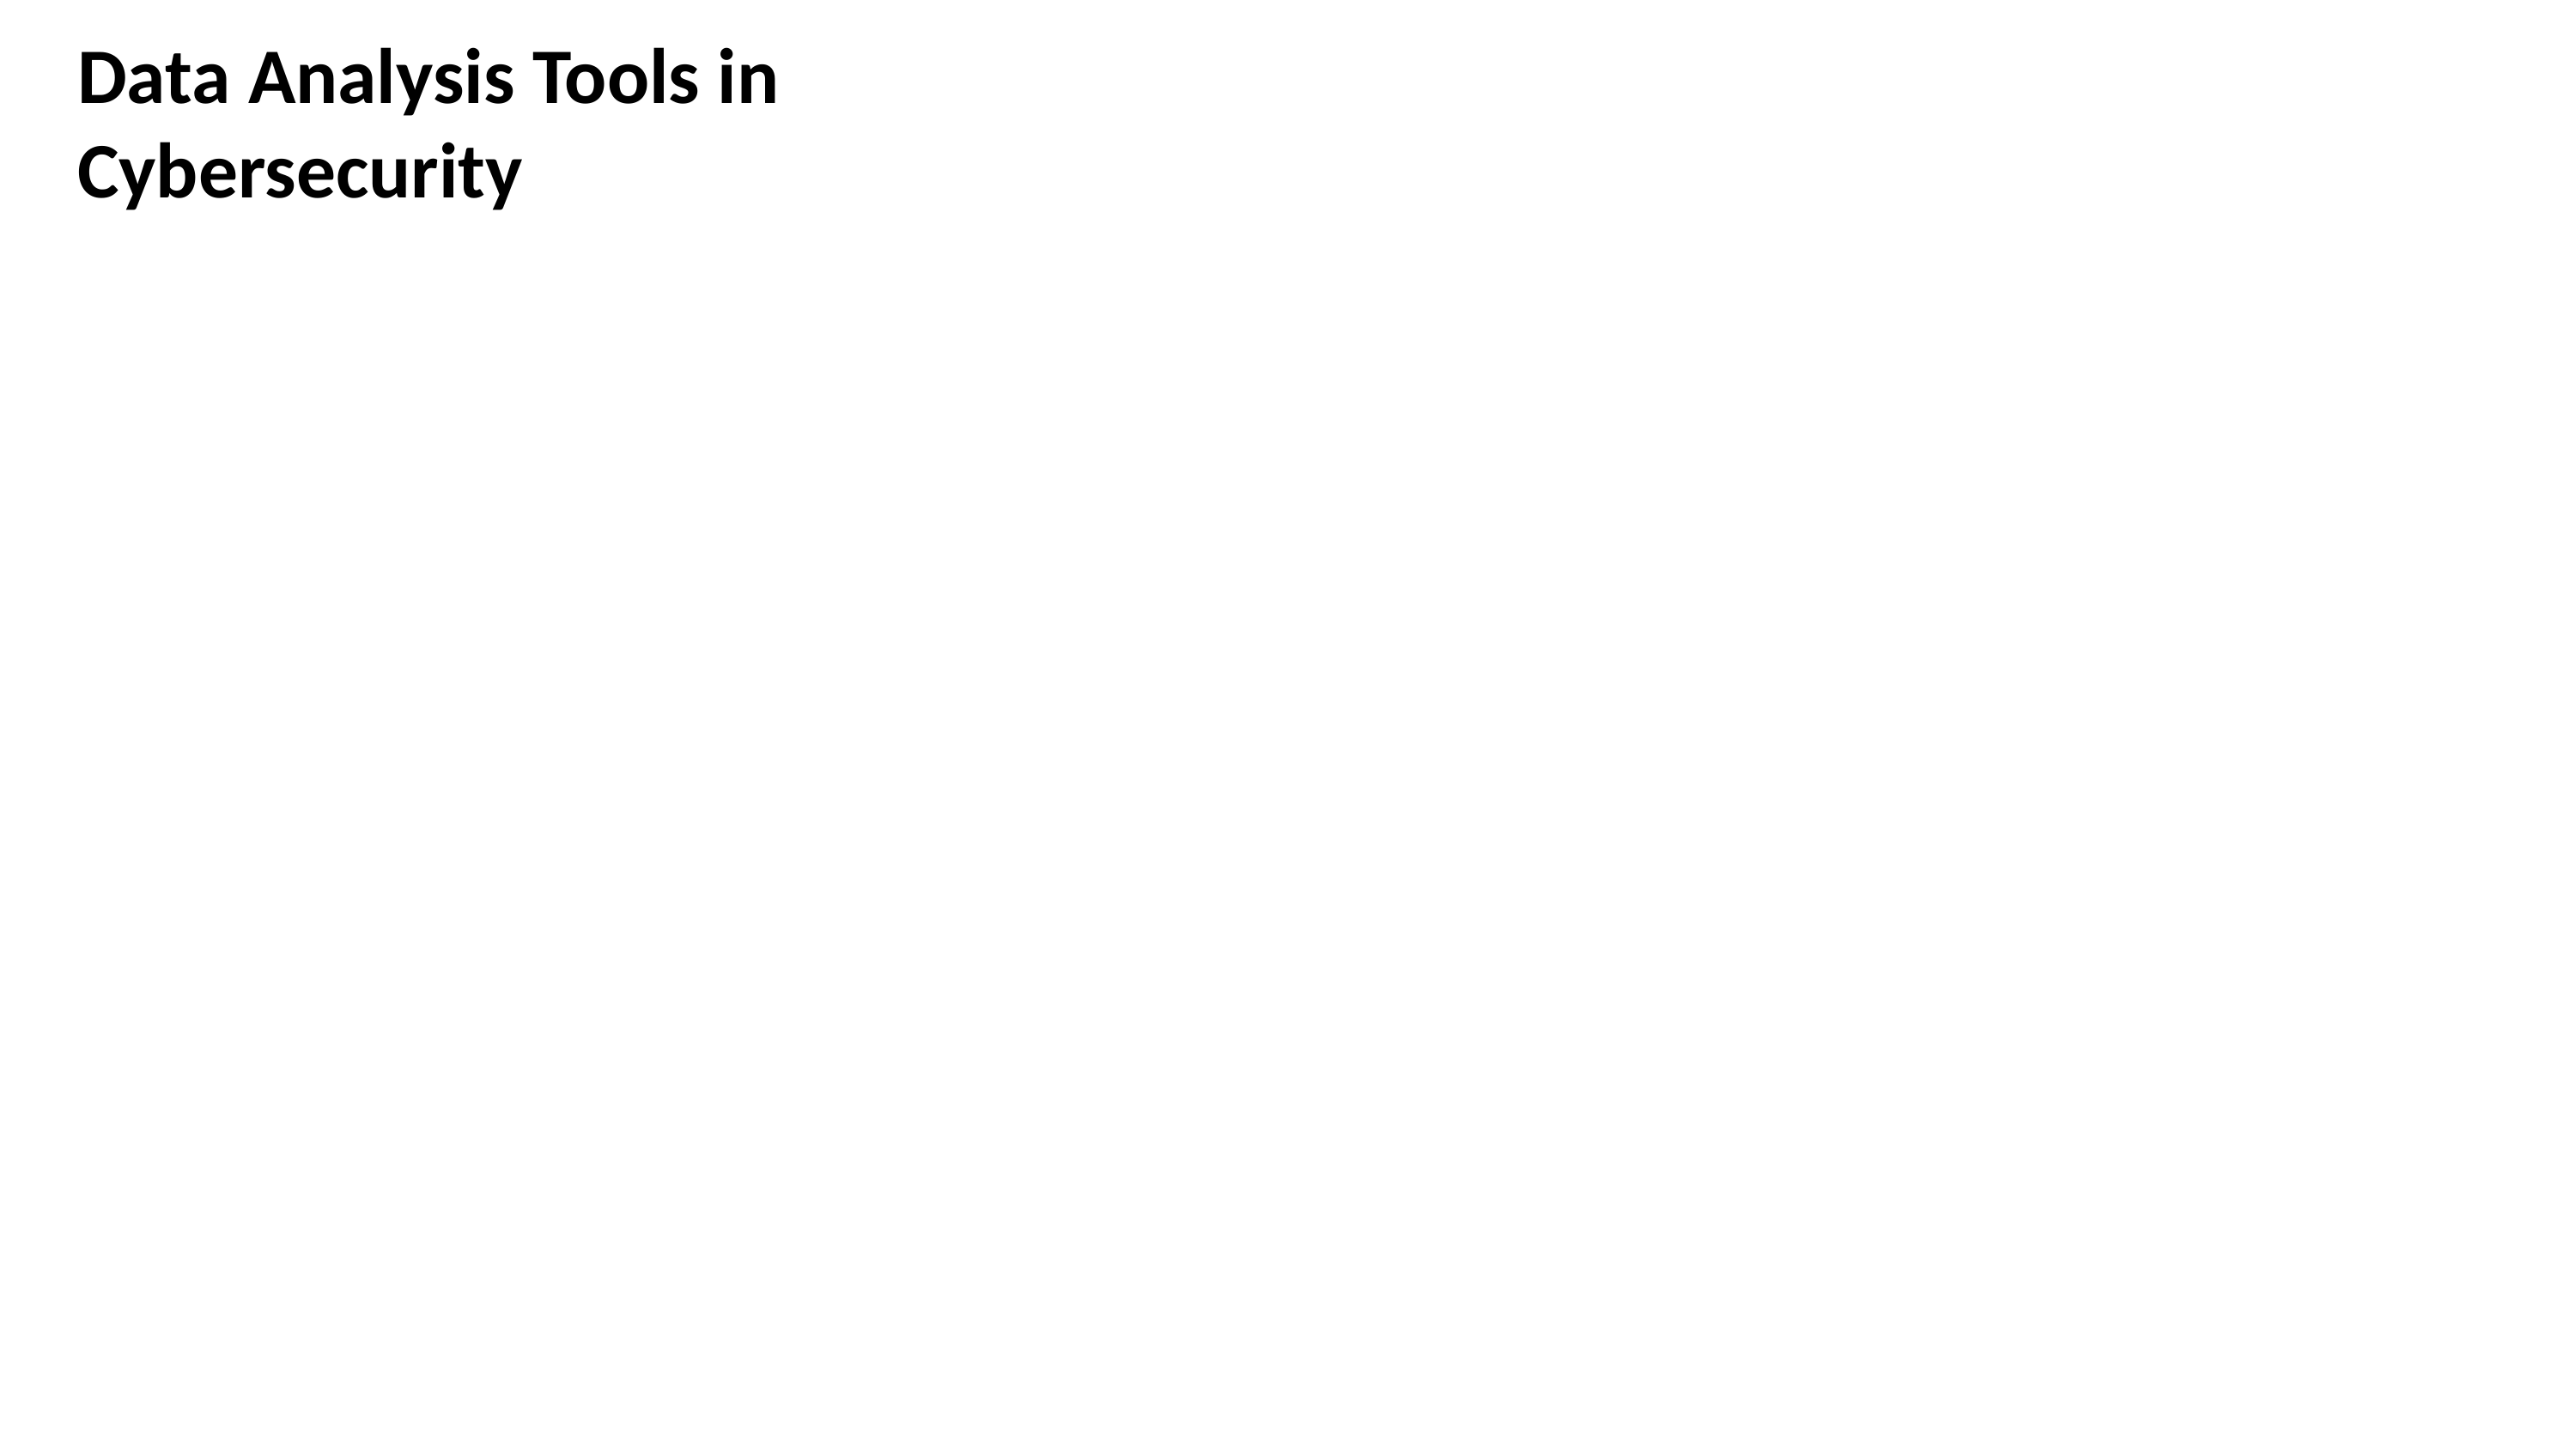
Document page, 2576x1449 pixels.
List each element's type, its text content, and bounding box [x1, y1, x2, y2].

title Data Analysis Tools in Cybersecurity [64, 39, 1224, 200]
